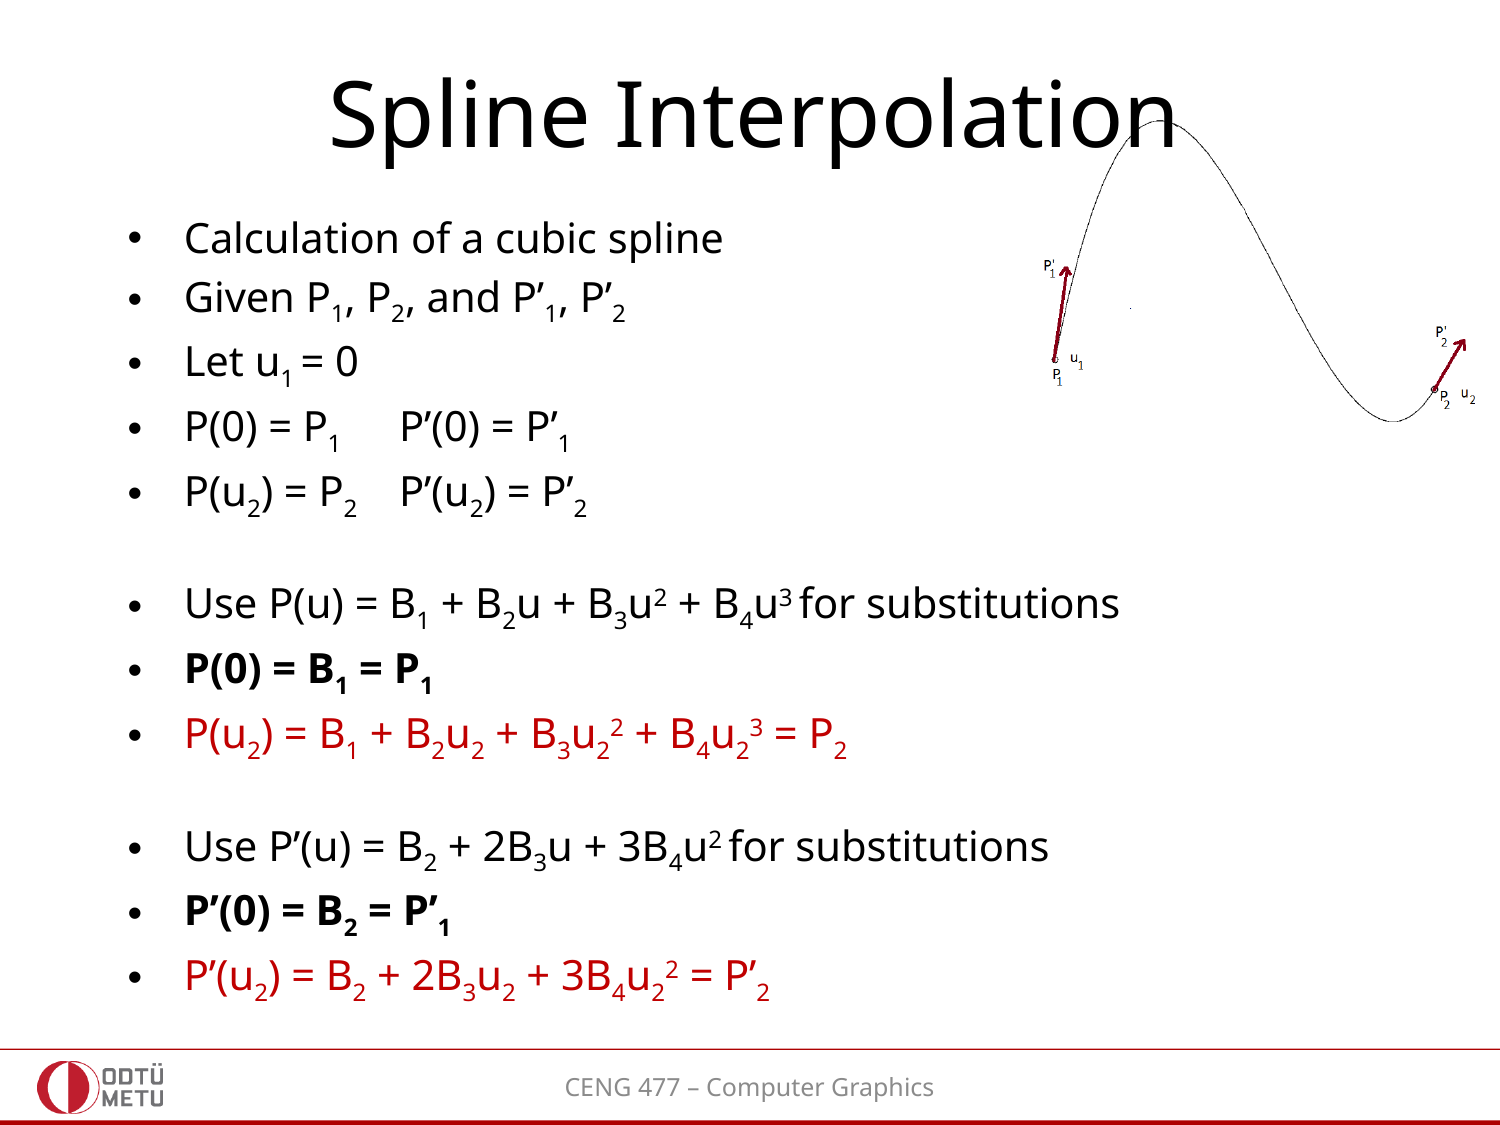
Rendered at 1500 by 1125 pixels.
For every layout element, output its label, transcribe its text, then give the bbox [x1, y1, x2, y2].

picture [37, 1061, 163, 1114]
title Spline Interpolation [115, 16, 1396, 204]
list Calculation of a cubic spline Given P1, P2, and P’1, P’2 Let u1 = 0 P(0) = P1 P’(0) = P’1 P(u2) = P2 P’(u2) = P’2 Use P(u) = B1 + B2u + B3u2 + B4u3 for substitutions P(0) = B1 = P1 P(u2) = B1 + B2u2 + B3u22 + B4u23 = P2 Use P’(u) = B2 + 2B3u + 3B4u2 for substitutions P’(0) = B2 = P’1 P’(u2) = B2 + 2B3u2 + 3B4u22 = P’2 [112, 204, 1394, 1100]
picture [1041, 112, 1476, 425]
footer CENG 477 – Computer Graphics [512, 1056, 988, 1117]
